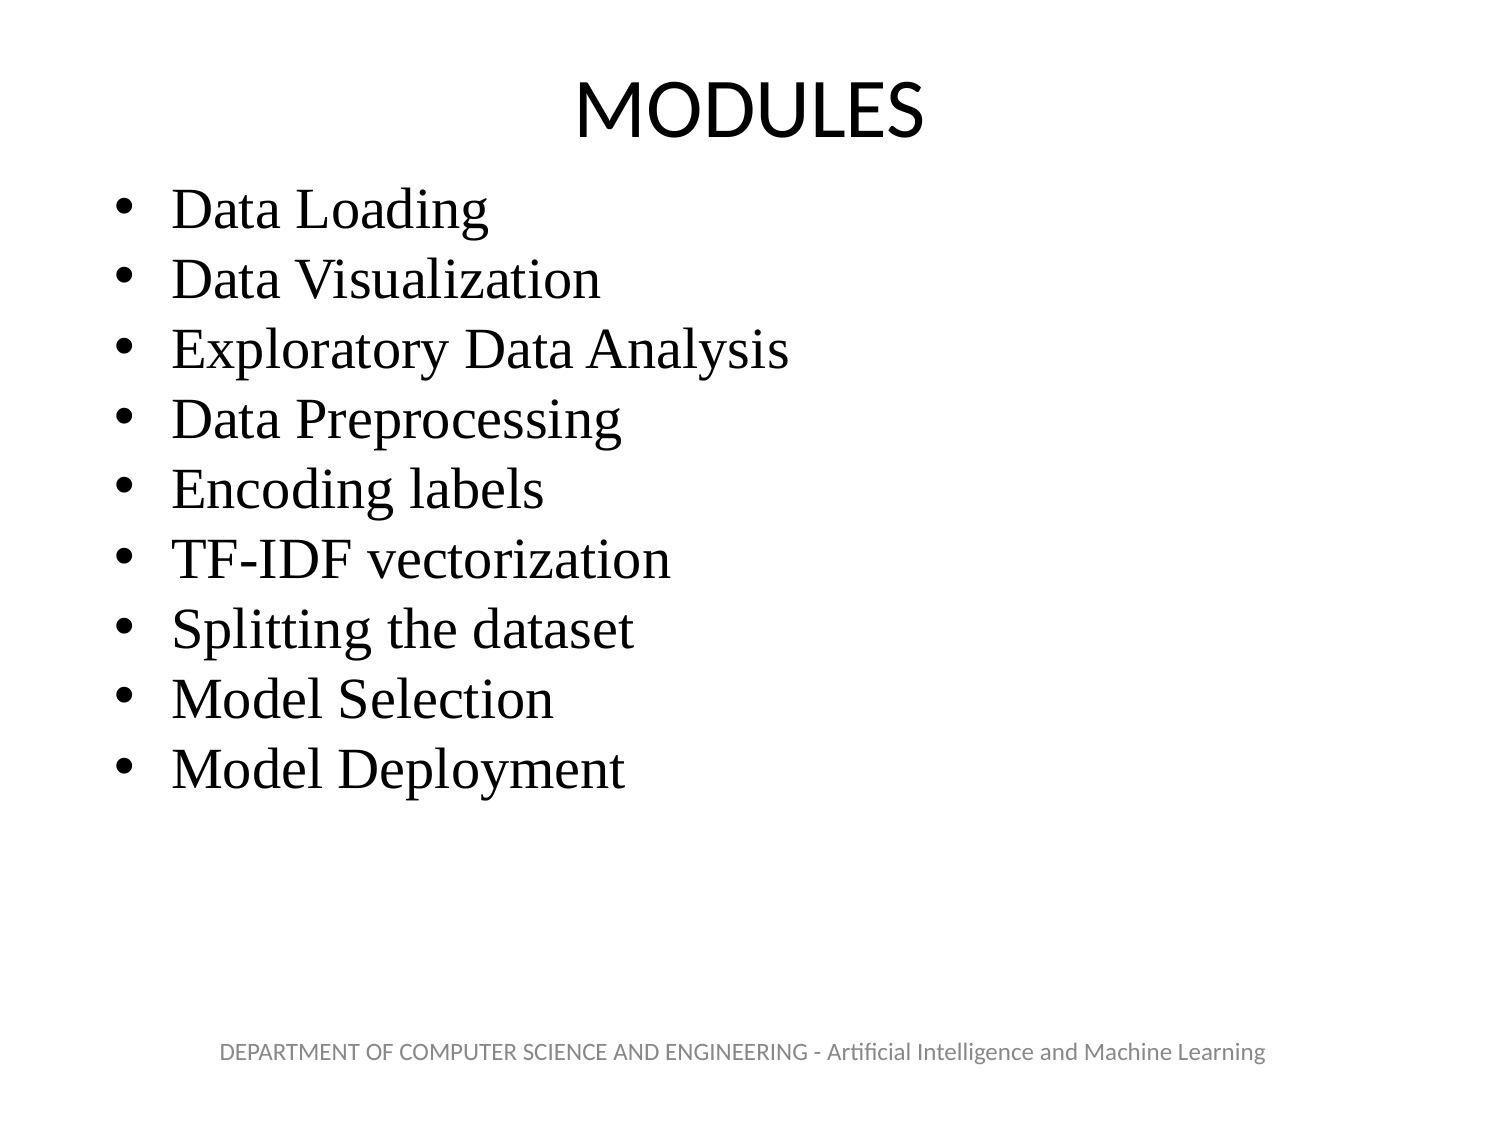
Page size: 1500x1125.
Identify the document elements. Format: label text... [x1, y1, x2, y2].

title MODULES [75, 45, 1425, 163]
list Data Loading Data Visualization Exploratory Data Analysis Data Preprocessing Encoding labels TF-IDF vectorization Splitting the dataset Model Selection Model Deployment [99, 162, 1450, 988]
footer DEPARTMENT OF COMPUTER SCIENCE AND ENGINEERING - Artificial Intelligence and Machine Learning [62, 1042, 1425, 1088]
